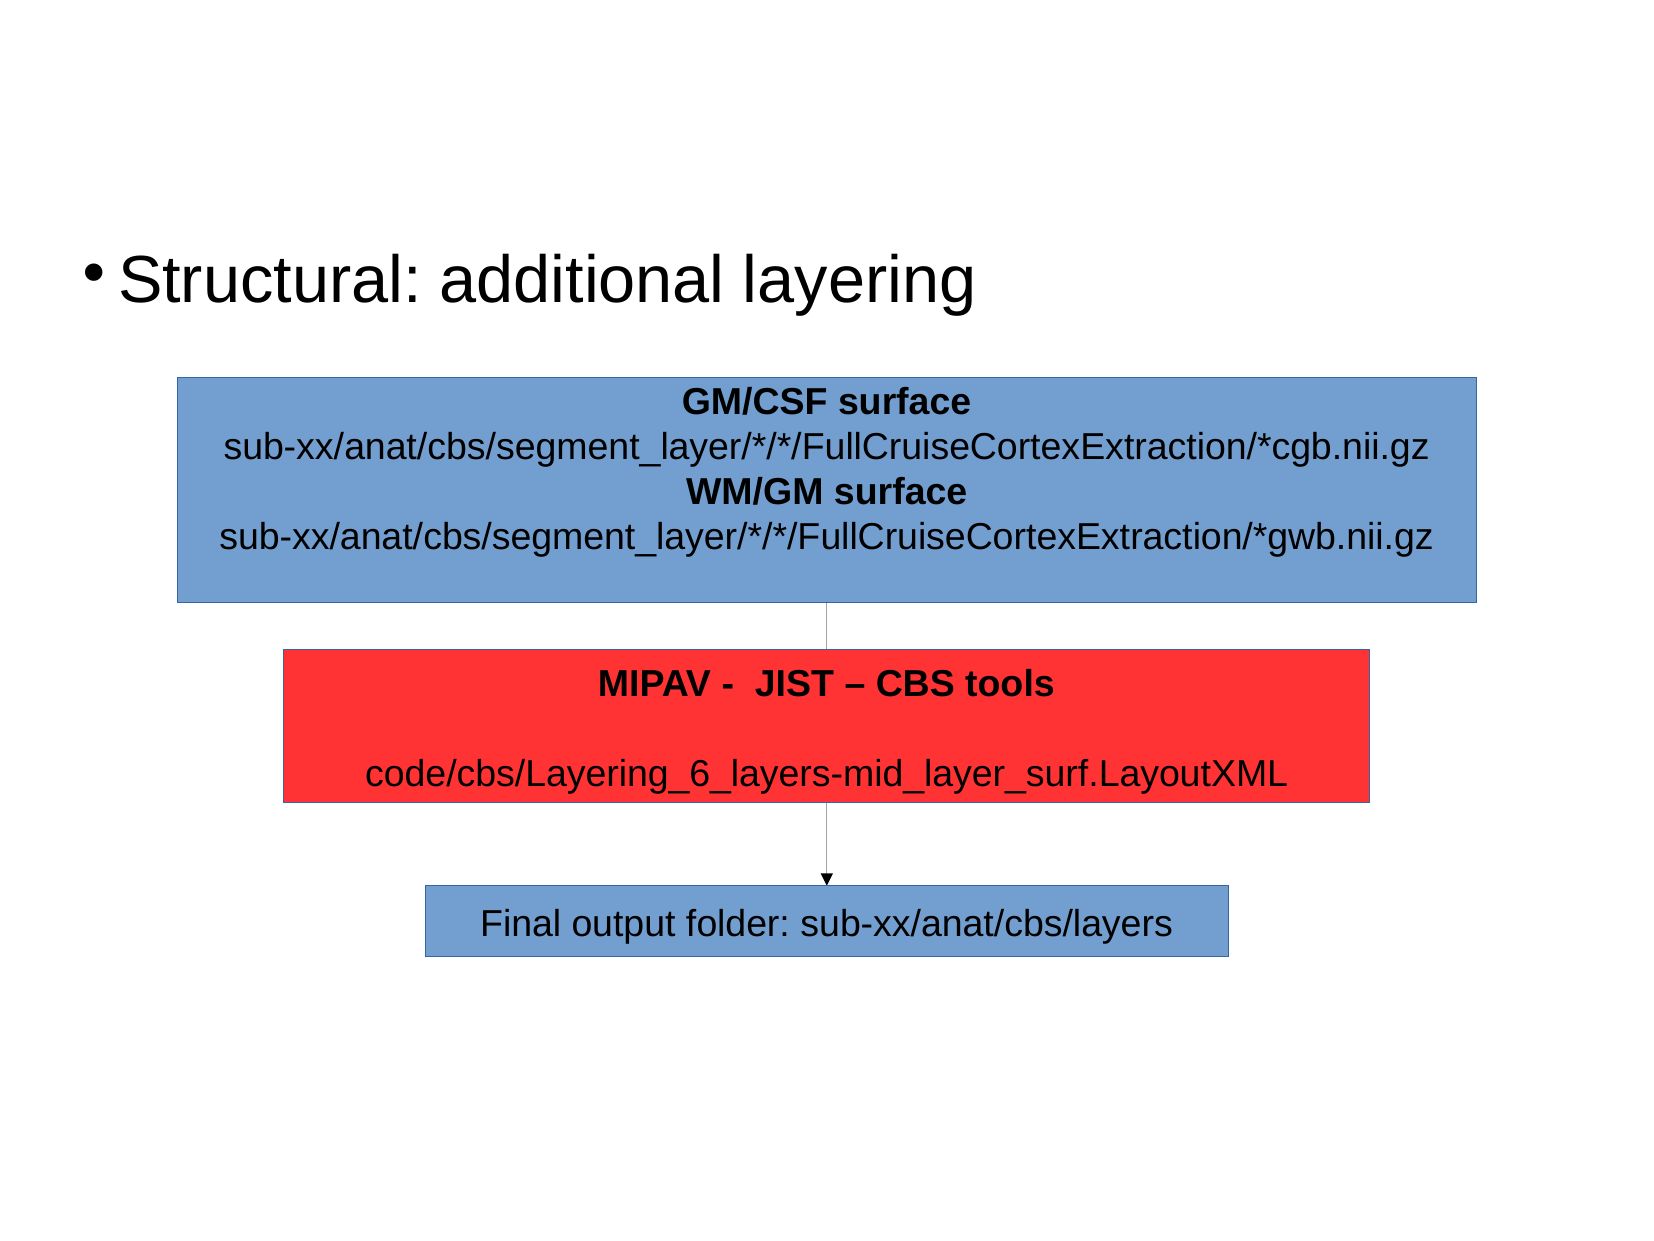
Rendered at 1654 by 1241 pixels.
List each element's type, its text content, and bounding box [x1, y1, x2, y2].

text_box Final output folder: sub-xx/anat/cbs/layers [425, 885, 1229, 957]
text_box GM/CSF surface sub-xx/anat/cbs/segment_layer/*/*/FullCruiseCortexExtraction/*cgb.nii.gz WM/GM surface sub-xx/anat/cbs/segment_layer/*/*/FullCruiseCortexExtraction/*gwb.nii.gz [177, 377, 1477, 603]
text_box MIPAV - JIST – CBS tools code/cbs/Layering_6_layers-mid_layer_surf.LayoutXML [283, 649, 1370, 803]
text_box [820, 803, 834, 885]
text_box Structural: additional layering [82, 236, 1571, 319]
